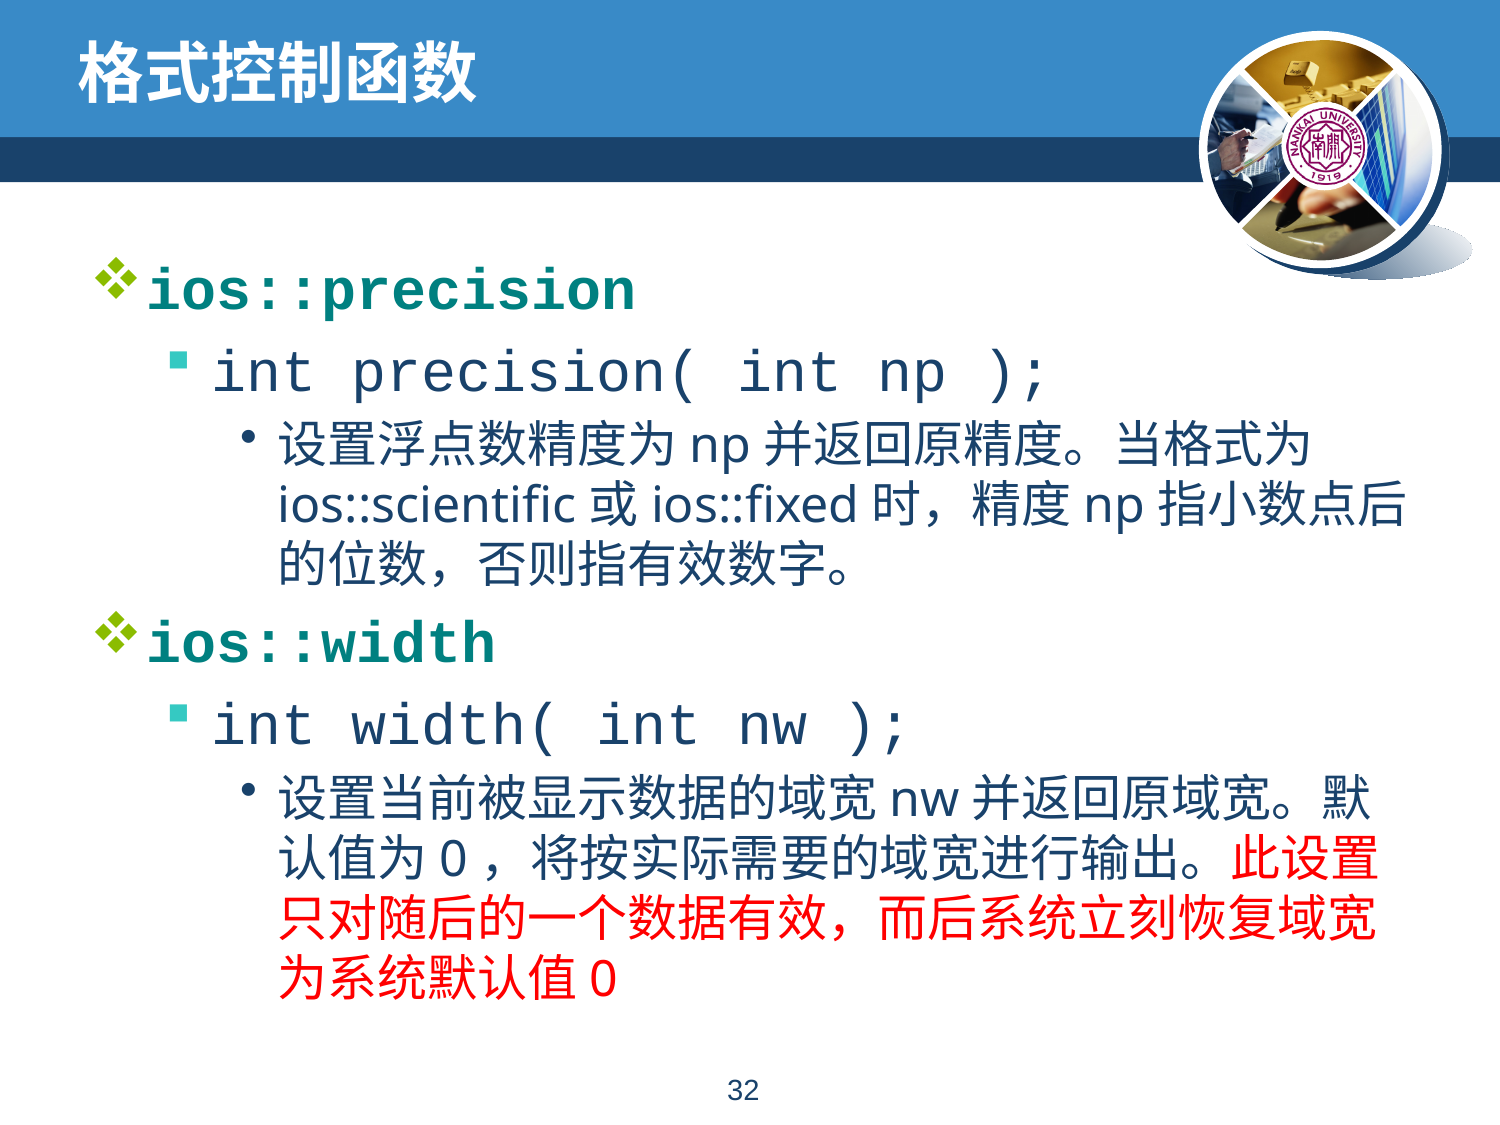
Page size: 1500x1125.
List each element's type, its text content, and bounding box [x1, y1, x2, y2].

picture [1207, 40, 1433, 243]
slide_number 31 [607, 1063, 879, 1112]
title 格式控制函数 [62, 24, 1275, 118]
list ios::precision int precision( int np ); 设置浮点数精度为np并返回原精度。当格式为ios::scientific或ios::fixed时，精度np指小数点后的位数，否则指有效数字。 ios::width int width( int nw ); 设置当前被显示数据的域宽nw并返回原域宽。默认值为0，将按实际需要的域宽进行输出。此设置只对随后的一个数据有效，而后系统立刻恢复域宽为系统默认值0 [75, 243, 1425, 1065]
